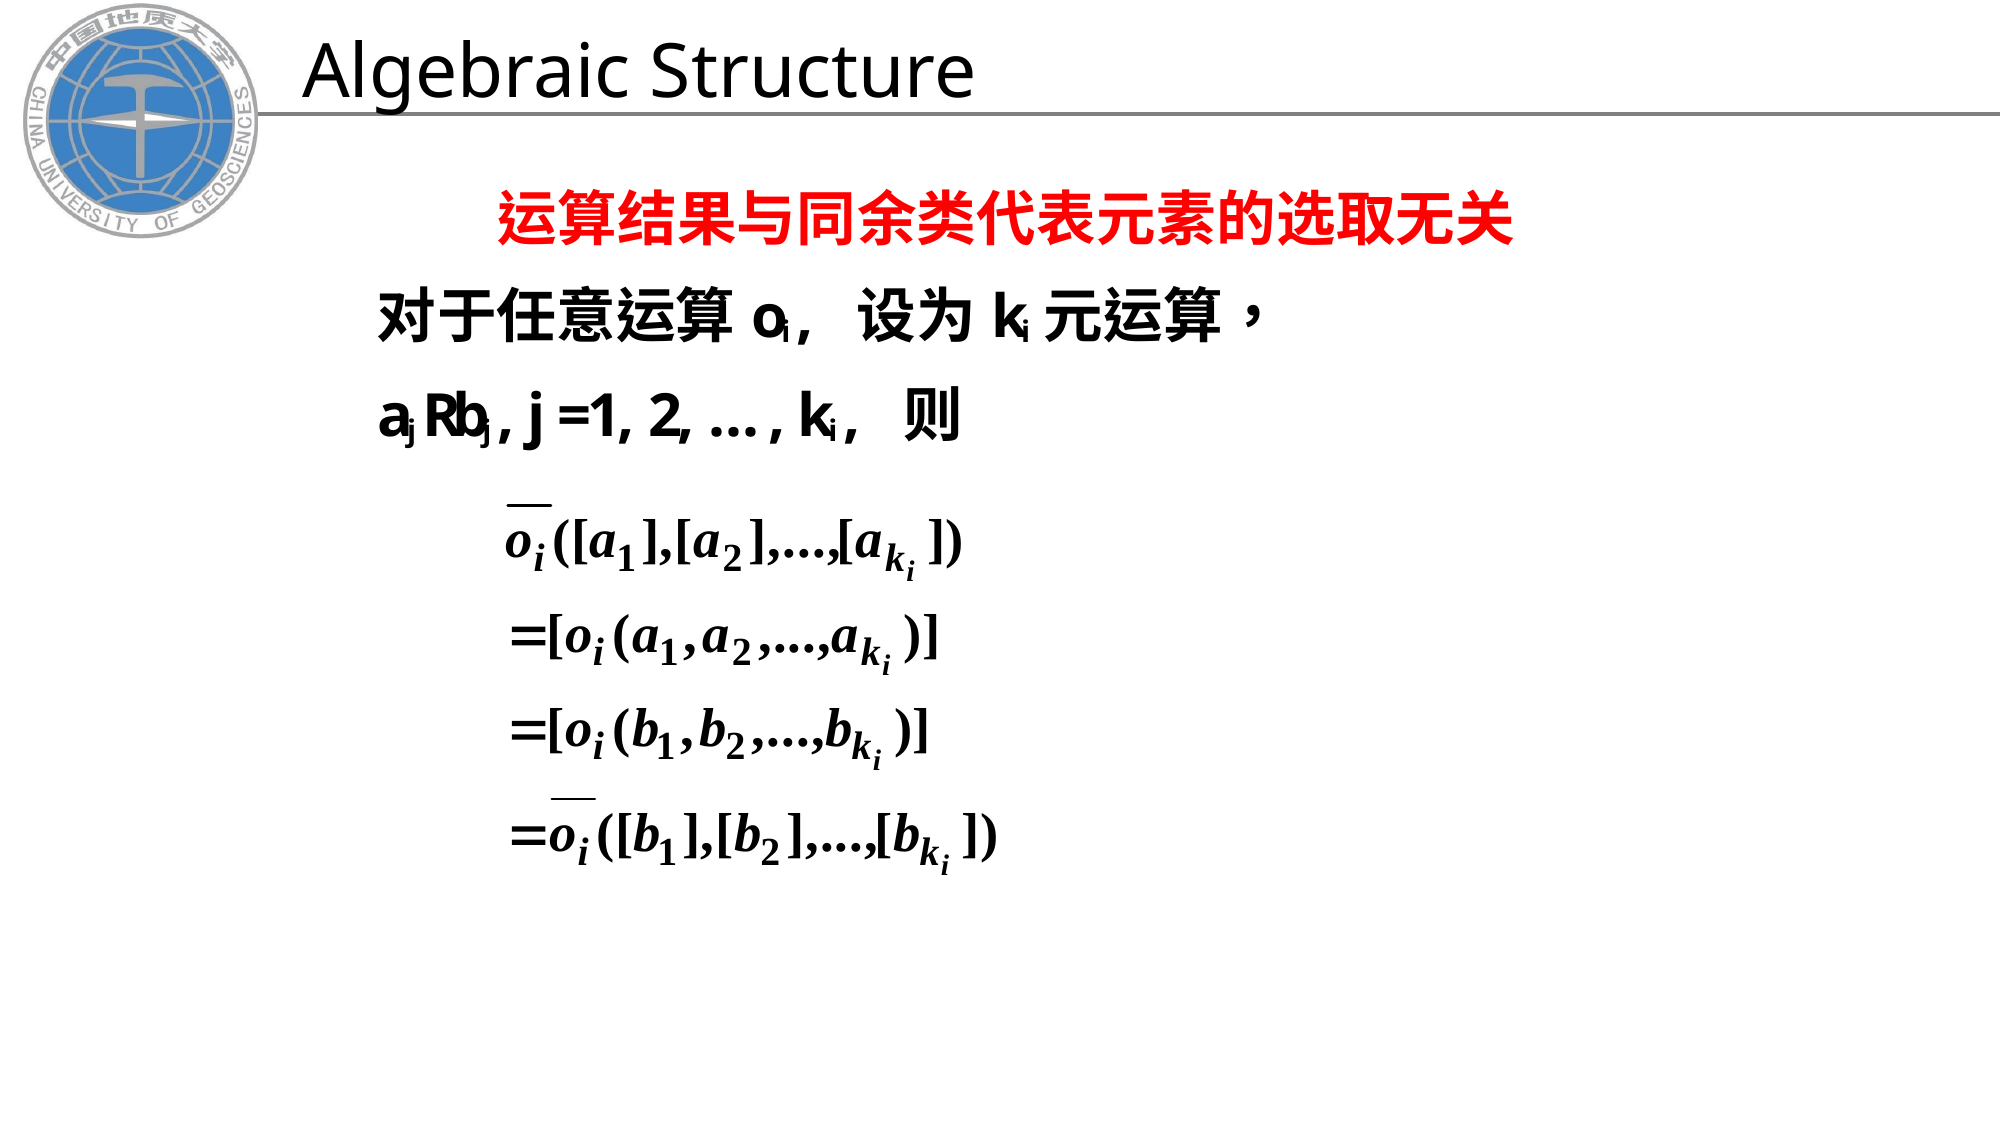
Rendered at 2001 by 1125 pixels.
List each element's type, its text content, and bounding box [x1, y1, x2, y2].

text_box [257, 180, 1537, 1078]
text_box Algebraic Structure [287, 15, 1233, 180]
picture [21, 3, 258, 239]
